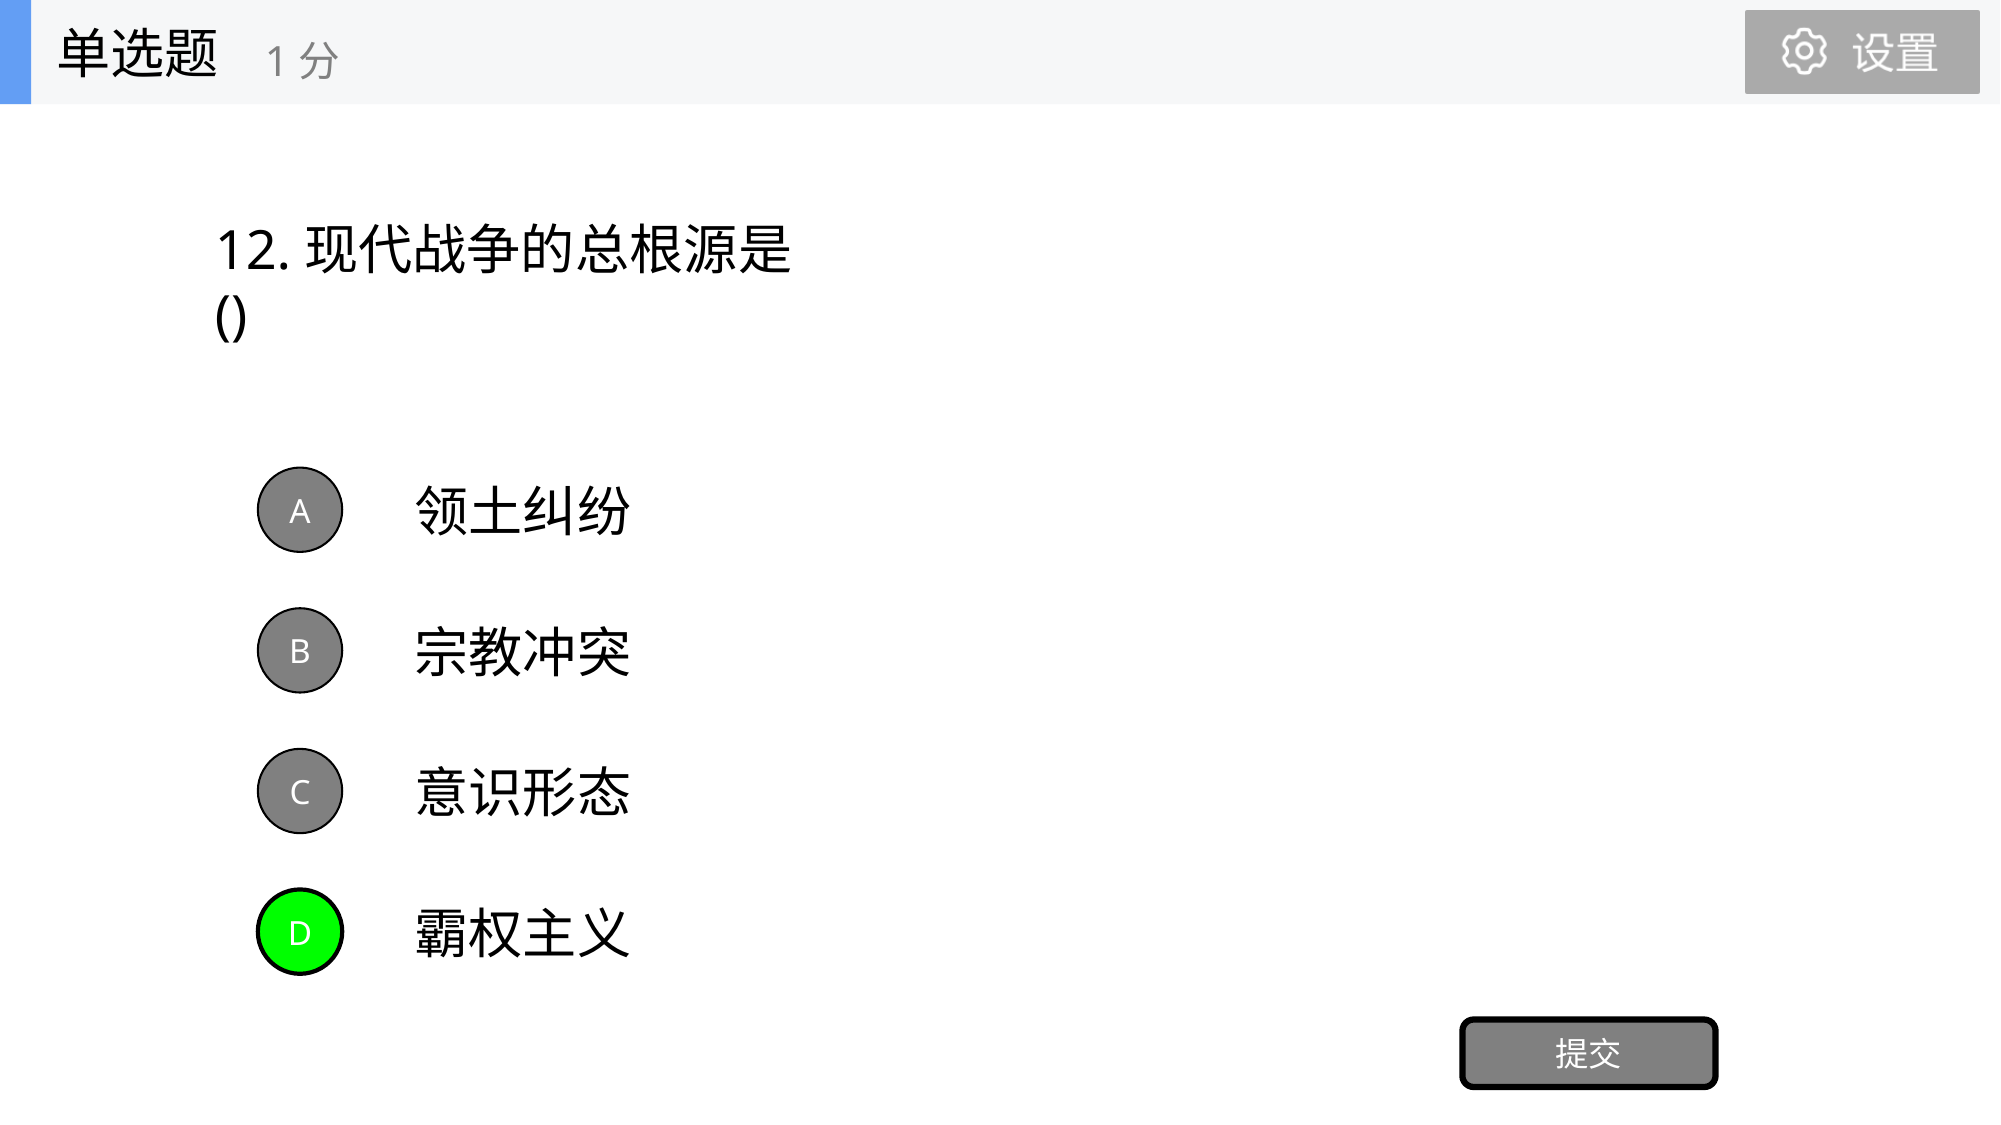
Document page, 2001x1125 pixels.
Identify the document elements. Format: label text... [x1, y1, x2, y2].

text_box 12.现代战争的总根源是() [200, 207, 847, 353]
text_box 宗教冲突 [399, 610, 663, 691]
text_box B [256, 607, 344, 694]
text_box D [256, 888, 344, 975]
text_box 提交 [1461, 1018, 1717, 1089]
text_box A [256, 466, 344, 553]
picture [1745, 10, 1980, 94]
text_box 领土纠纷 [399, 469, 663, 550]
text_box 意识形态 [399, 751, 663, 831]
text_box 霸权主义 [399, 891, 663, 972]
text_box C [256, 747, 344, 835]
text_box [0, 0, 2000, 105]
